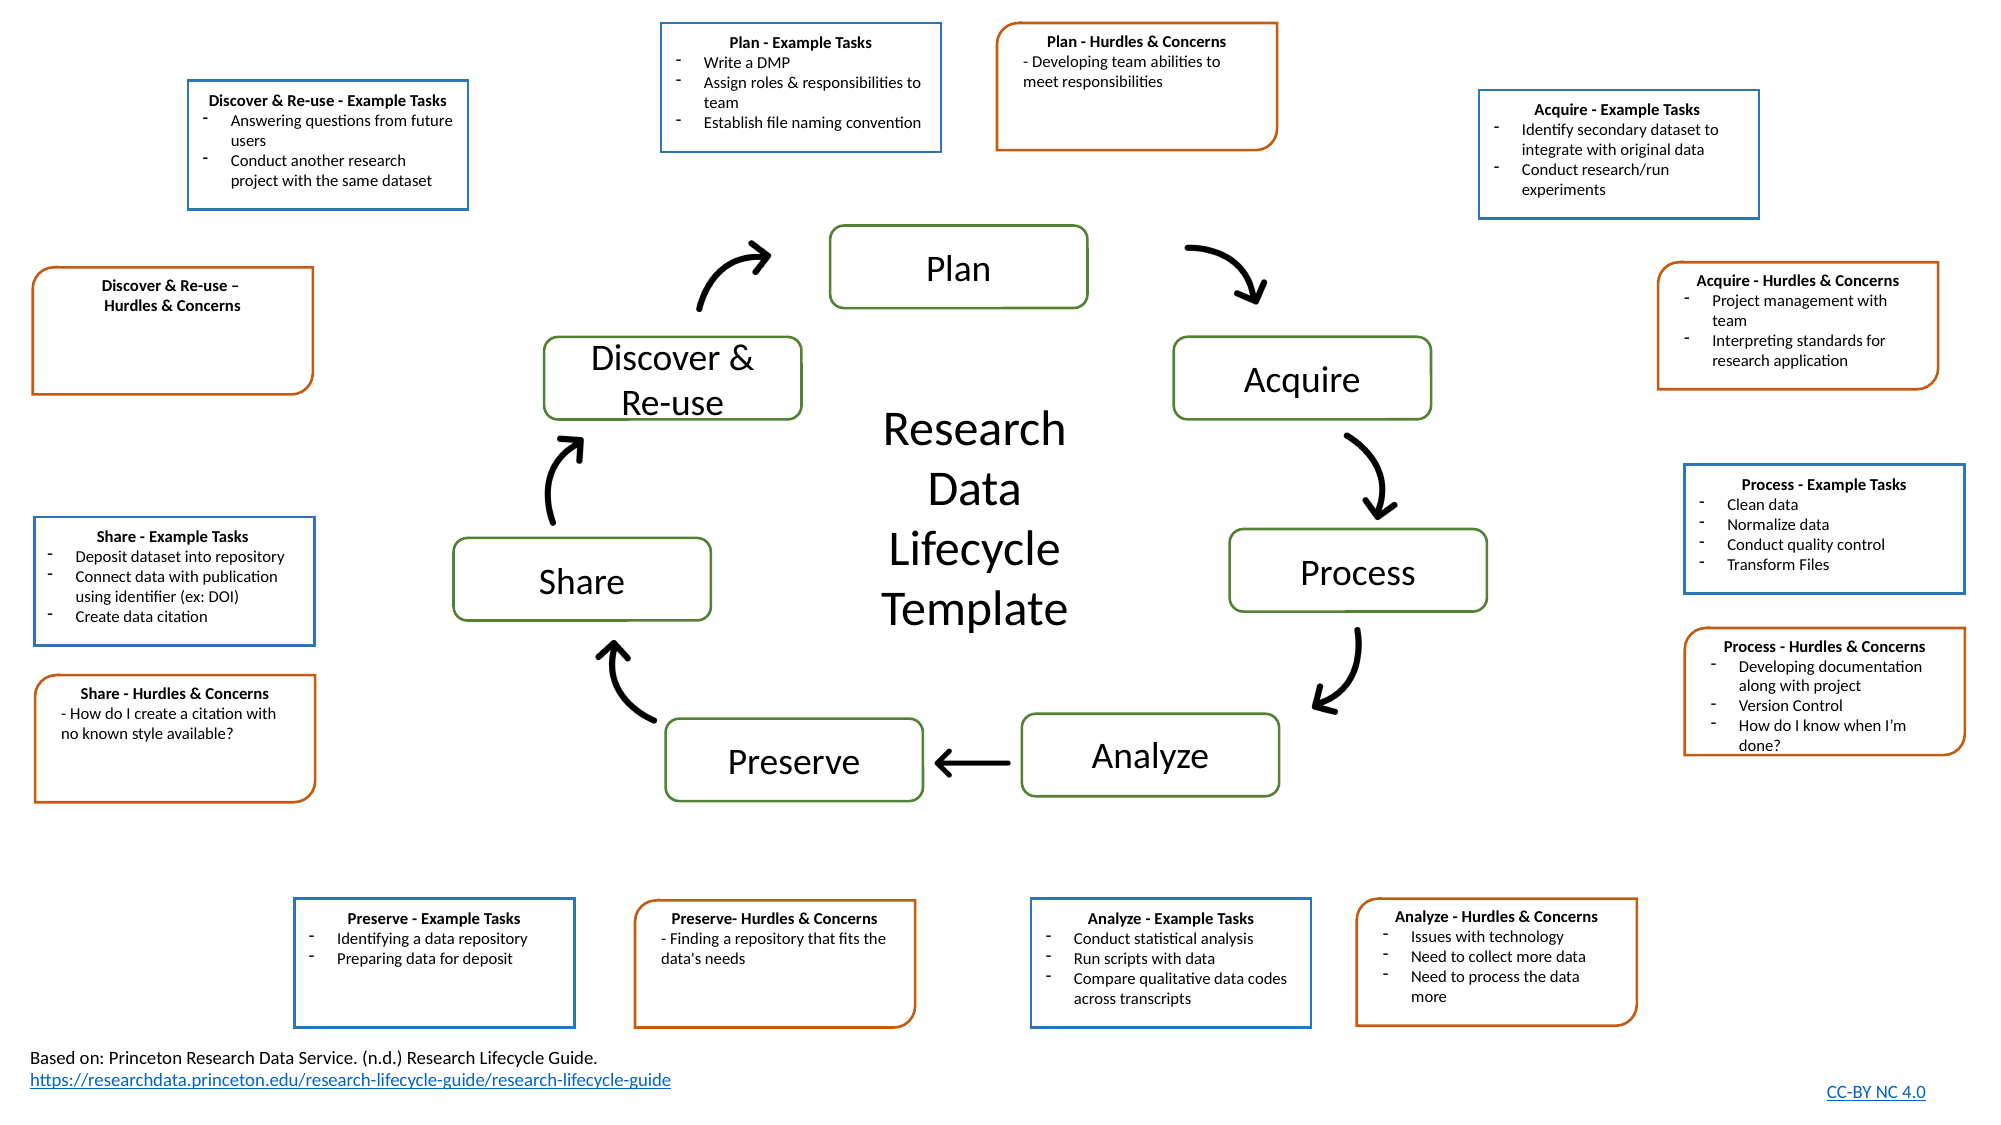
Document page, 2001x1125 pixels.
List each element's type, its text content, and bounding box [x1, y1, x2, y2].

text_box Based on: Princeton Research Data Service. (n.d.) Research Lifecycle Guide. https://researchdata.princeton.edu/research-lifecycle-guide/research-lifecycle-guide [15, 1038, 873, 1098]
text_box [32, 516, 315, 646]
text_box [996, 22, 1278, 151]
picture [1297, 420, 1433, 528]
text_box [1021, 713, 1280, 797]
text_box Research Data Lifecycle Template [822, 387, 1127, 643]
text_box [1229, 528, 1487, 612]
picture [662, 213, 799, 330]
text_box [187, 80, 468, 210]
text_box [1684, 464, 1965, 594]
picture [1280, 612, 1399, 730]
picture [1159, 207, 1287, 335]
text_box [830, 225, 1088, 309]
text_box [660, 23, 942, 152]
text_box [453, 537, 711, 621]
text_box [35, 675, 316, 803]
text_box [634, 900, 916, 1028]
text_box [1658, 262, 1939, 390]
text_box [294, 898, 575, 1028]
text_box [665, 718, 923, 802]
picture [511, 429, 616, 534]
picture [931, 722, 1014, 804]
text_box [1479, 89, 1760, 219]
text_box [544, 325, 802, 432]
picture [562, 621, 700, 753]
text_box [1356, 898, 1637, 1026]
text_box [1031, 898, 1312, 1028]
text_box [32, 267, 313, 395]
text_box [1173, 336, 1432, 420]
text_box CC-BY NC 4.0 [1812, 1072, 1954, 1110]
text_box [1684, 627, 1965, 765]
